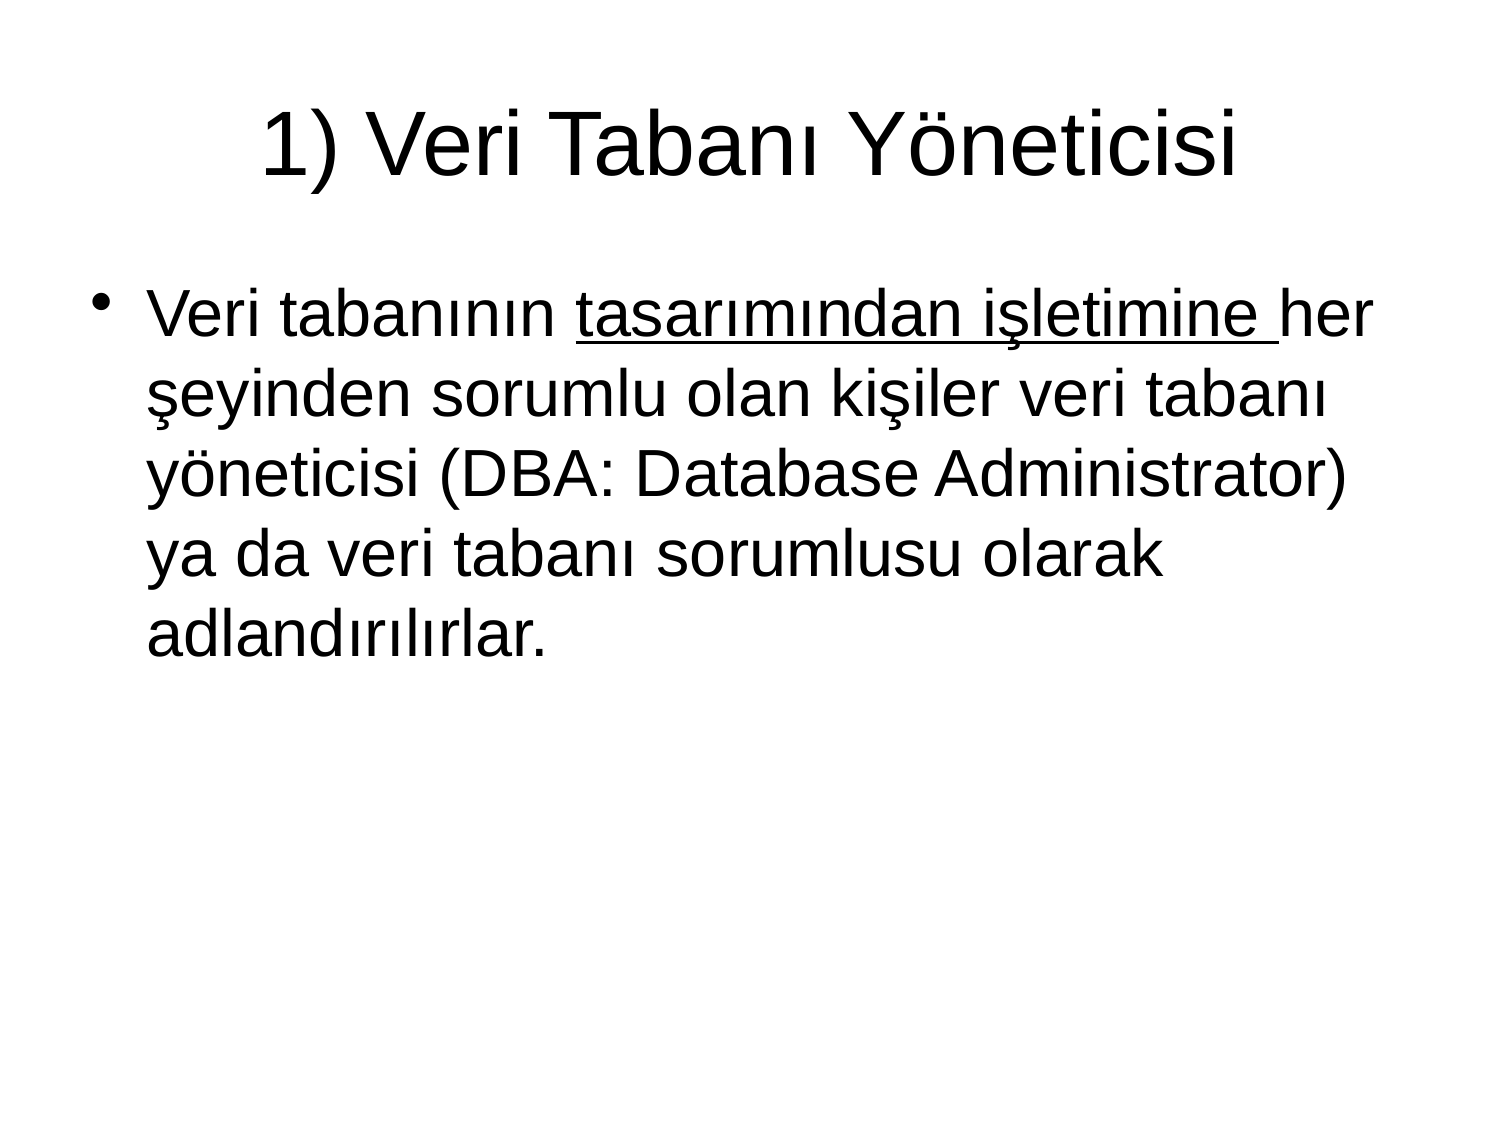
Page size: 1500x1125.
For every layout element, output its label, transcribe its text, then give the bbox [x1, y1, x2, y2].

title 1) Veri Tabanı Yöneticisi [75, 45, 1425, 233]
list Veri tabanının tasarımından işletimine her şeyinden sorumlu olan kişiler veri tabanı yöneticisi (DBA: Database Administrator) ya da veri tabanı sorumlusu olarak adlandırılırlar. [75, 262, 1425, 1005]
